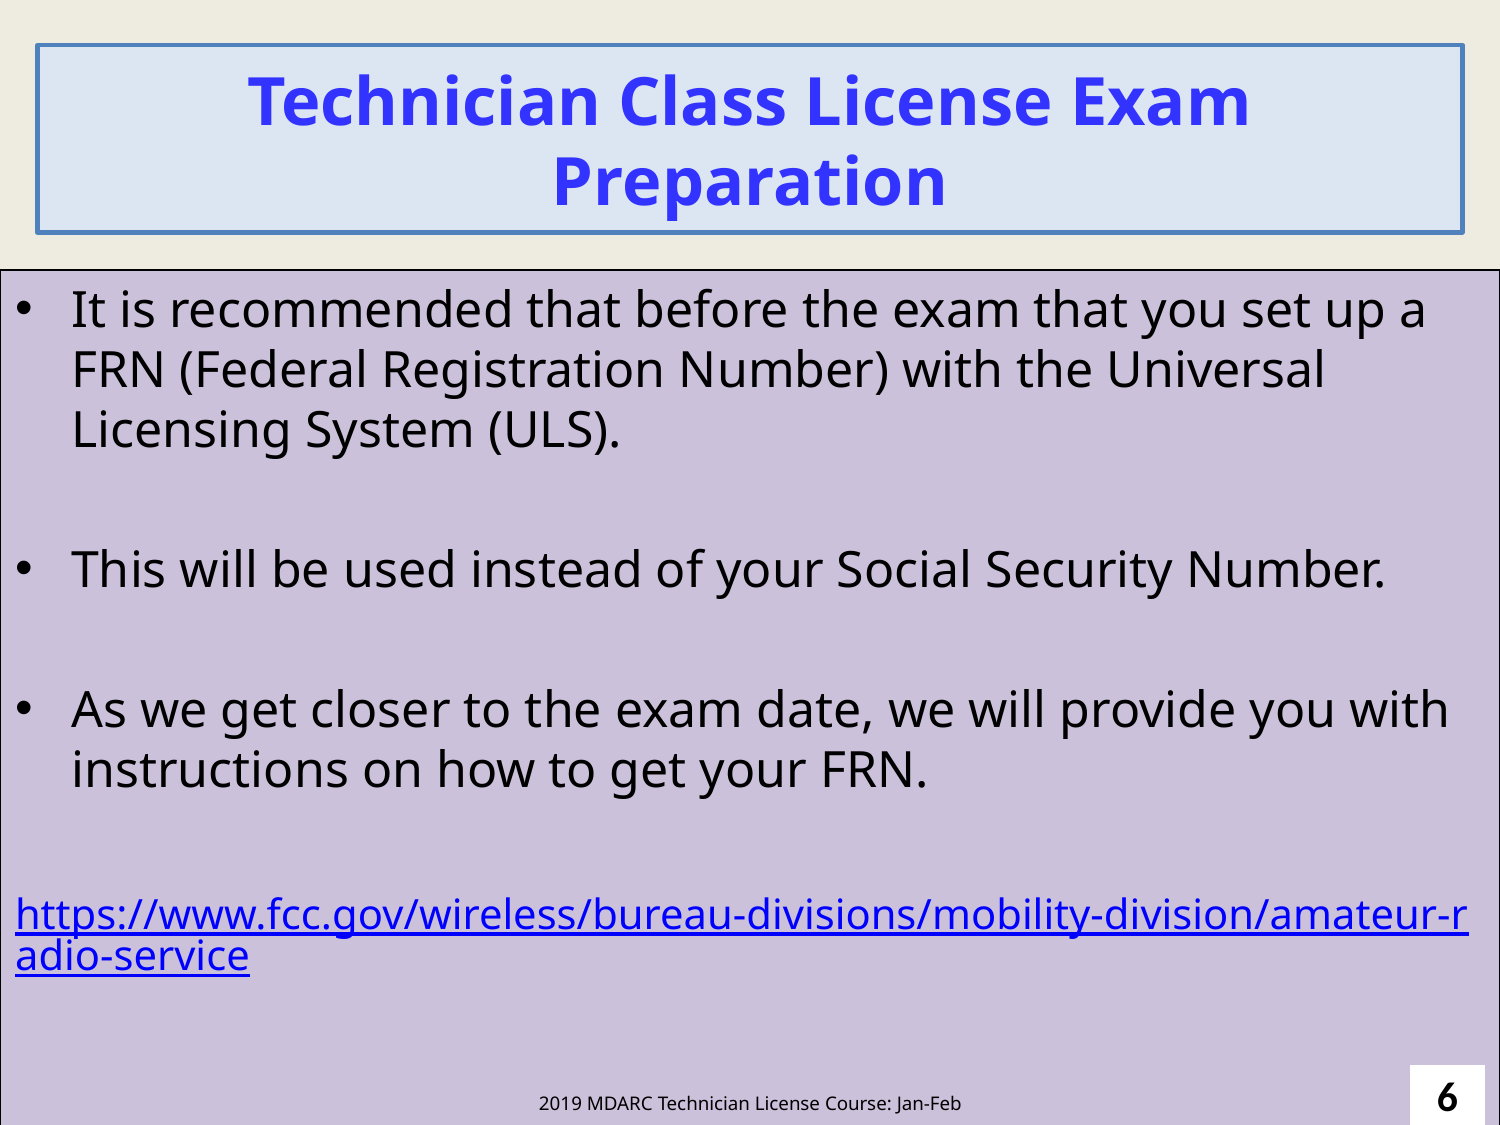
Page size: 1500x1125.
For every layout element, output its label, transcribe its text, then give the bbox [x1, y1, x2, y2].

list It is recommended that before the exam that you set up a FRN (Federal Registration Number) with the Universal Licensing System (ULS). This will be used instead of your Social Security Number. As we get closer to the exam date, we will provide you with instructions on how to get your FRN. https://www.fcc.gov/wireless/bureau-divisions/mobility-division/amateur-radio-service [0, 270, 1500, 1125]
footer 2019 MDARC Technician License Course: Jan-Feb [450, 1087, 1050, 1118]
title Technician Class License Exam Preparation [35, 43, 1465, 235]
slide_number 6 [1410, 1065, 1485, 1125]
